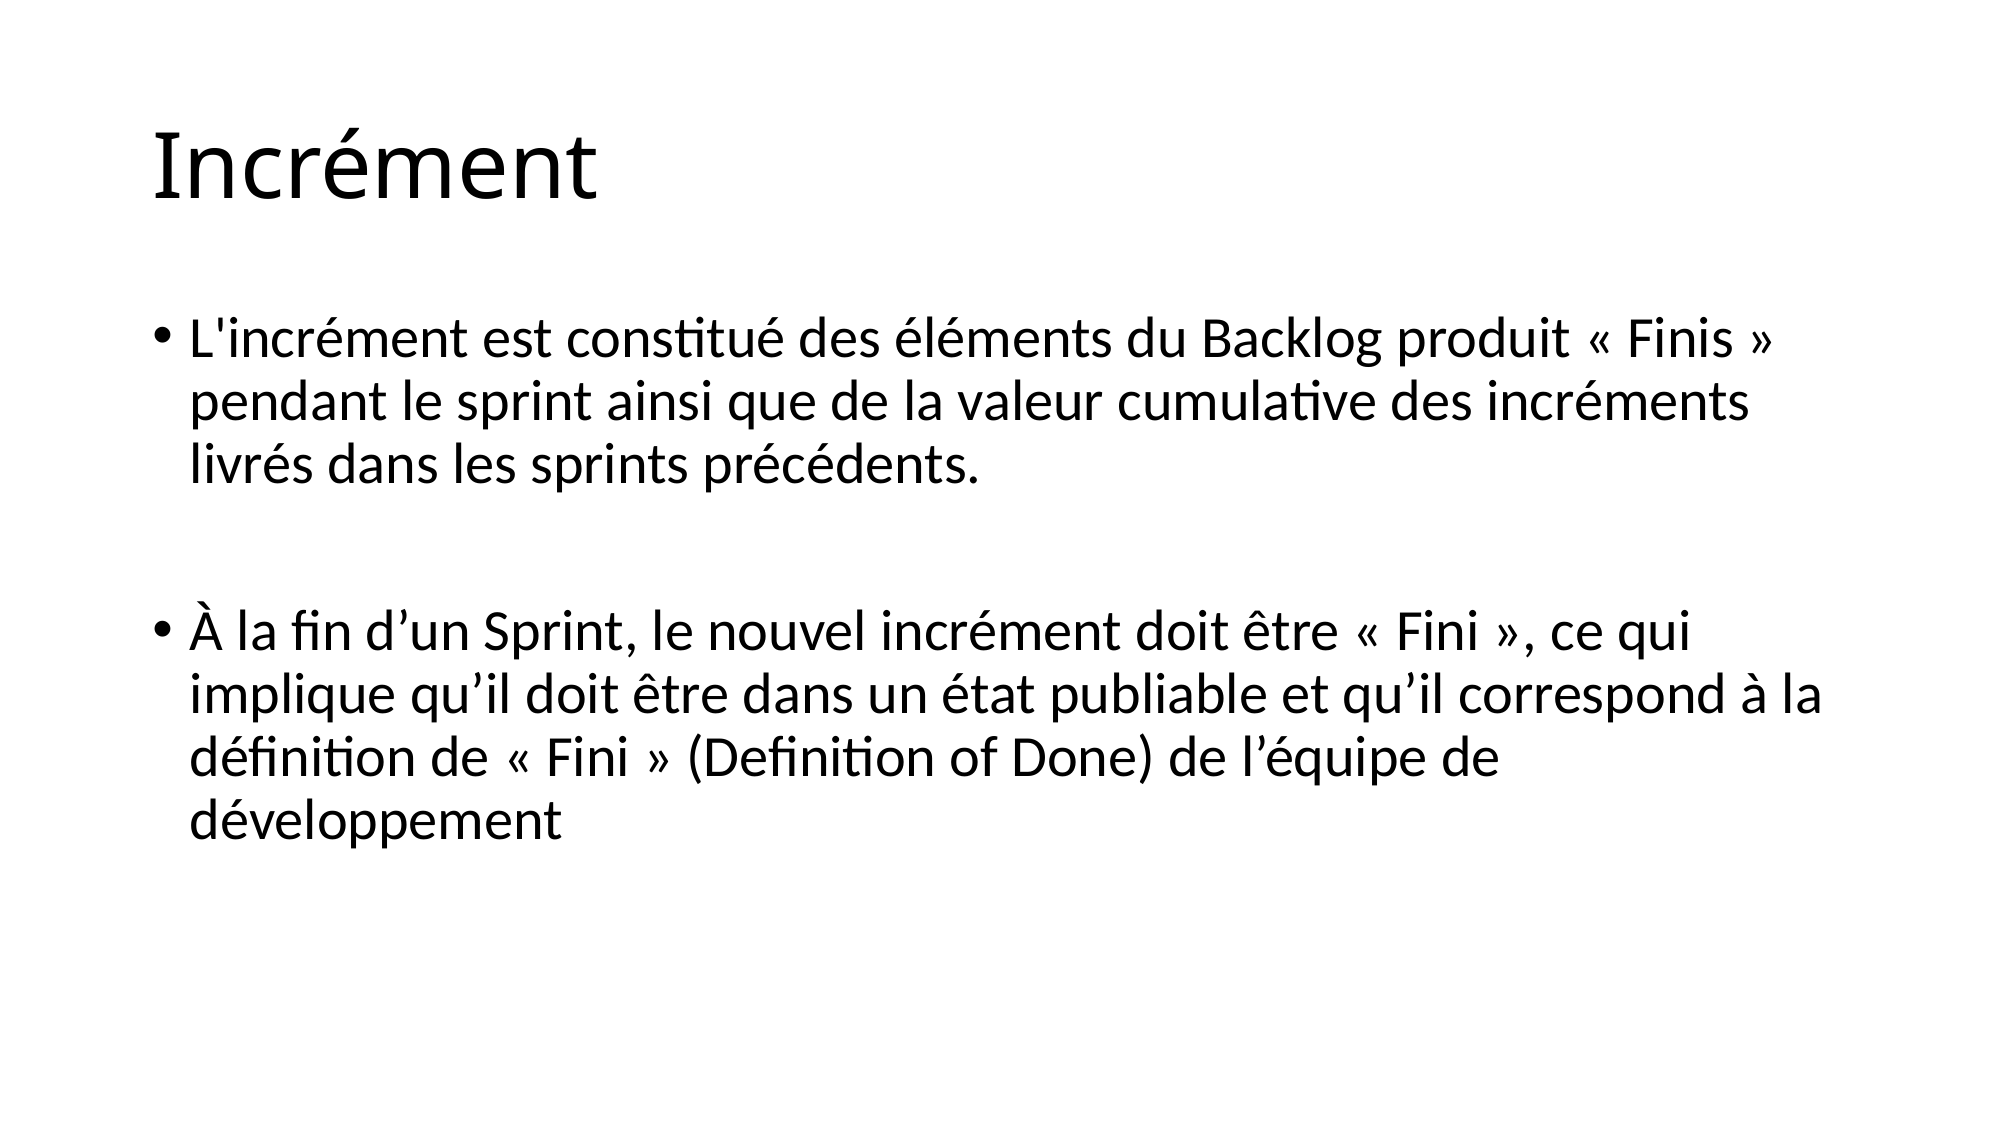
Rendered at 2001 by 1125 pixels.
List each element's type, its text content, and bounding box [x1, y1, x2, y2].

title Incrément [137, 59, 1863, 278]
list L'incrément est constitué des éléments du Backlog produit « Finis » pendant le sprint ainsi que de la valeur cumulative des incréments livrés dans les sprints précédents. À la fin d’un Sprint, le nouvel incrément doit être « Fini », ce qui implique qu’il doit être dans un état publiable et qu’il correspond à la définition de « Fini » (Definition of Done) de l’équipe de développement [137, 299, 1863, 1014]
